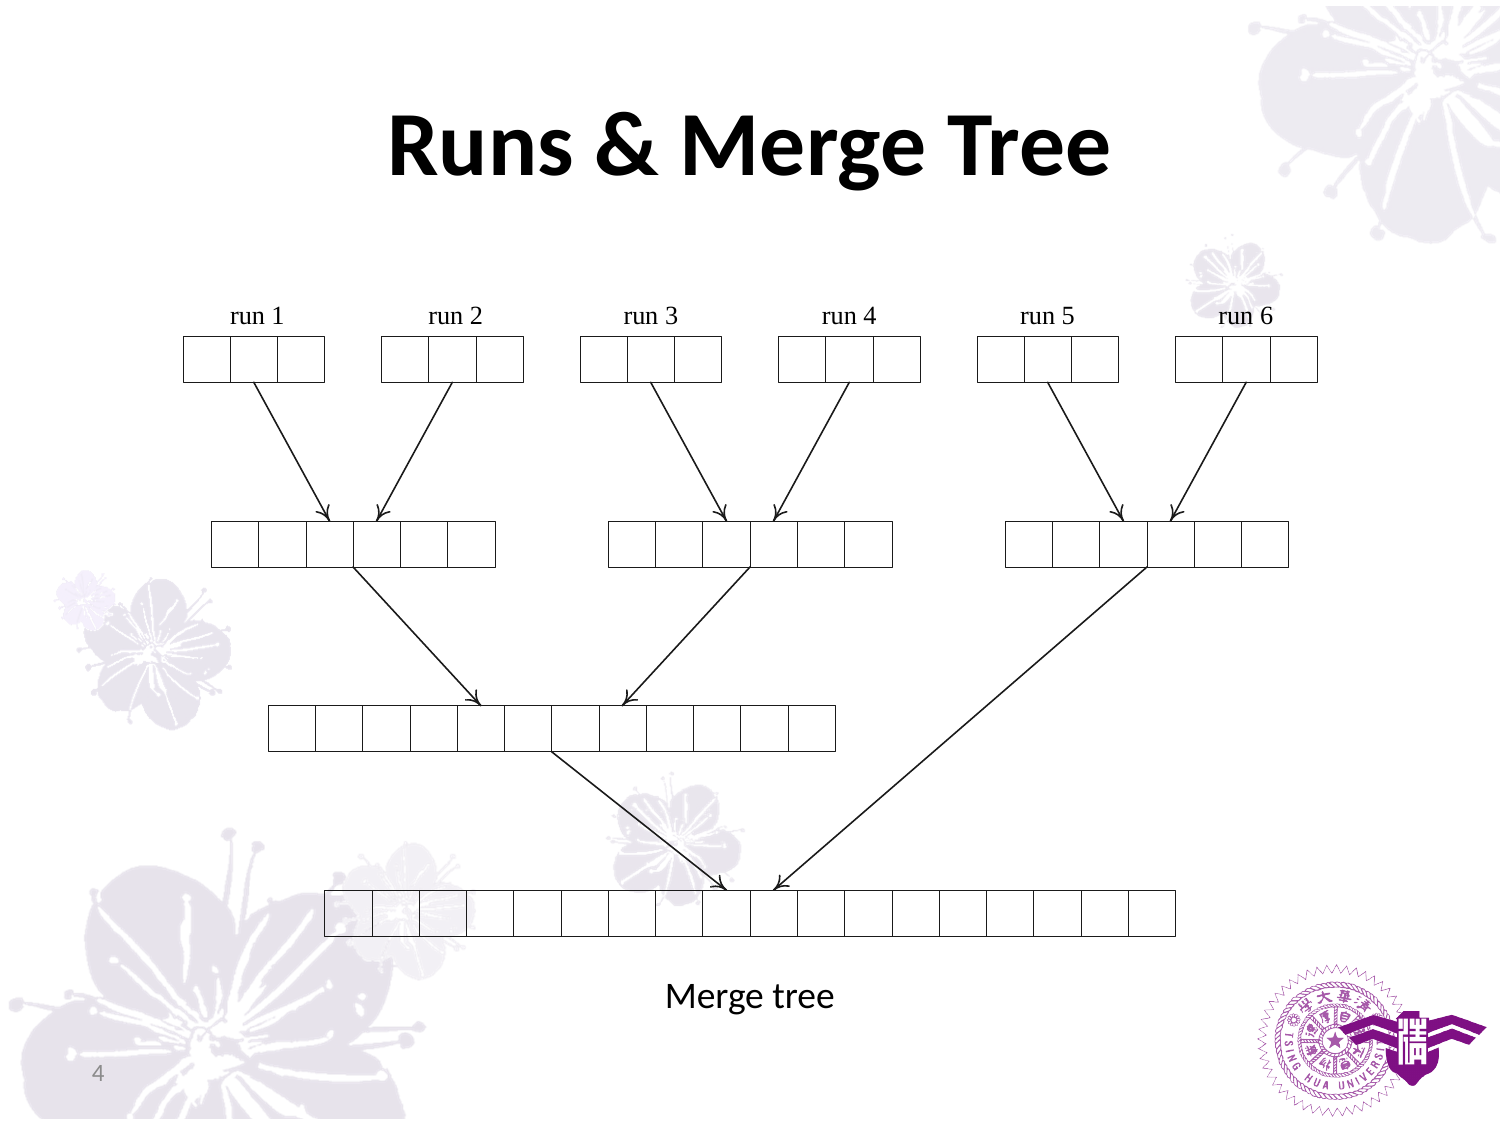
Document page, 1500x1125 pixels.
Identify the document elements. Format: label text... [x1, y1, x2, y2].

title Runs & Merge Tree [75, 45, 1425, 233]
picture [0, 6, 1500, 1119]
slide_number 4 [0, 1041, 120, 1102]
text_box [166, 290, 1334, 953]
text_box Merge tree [649, 964, 850, 1024]
